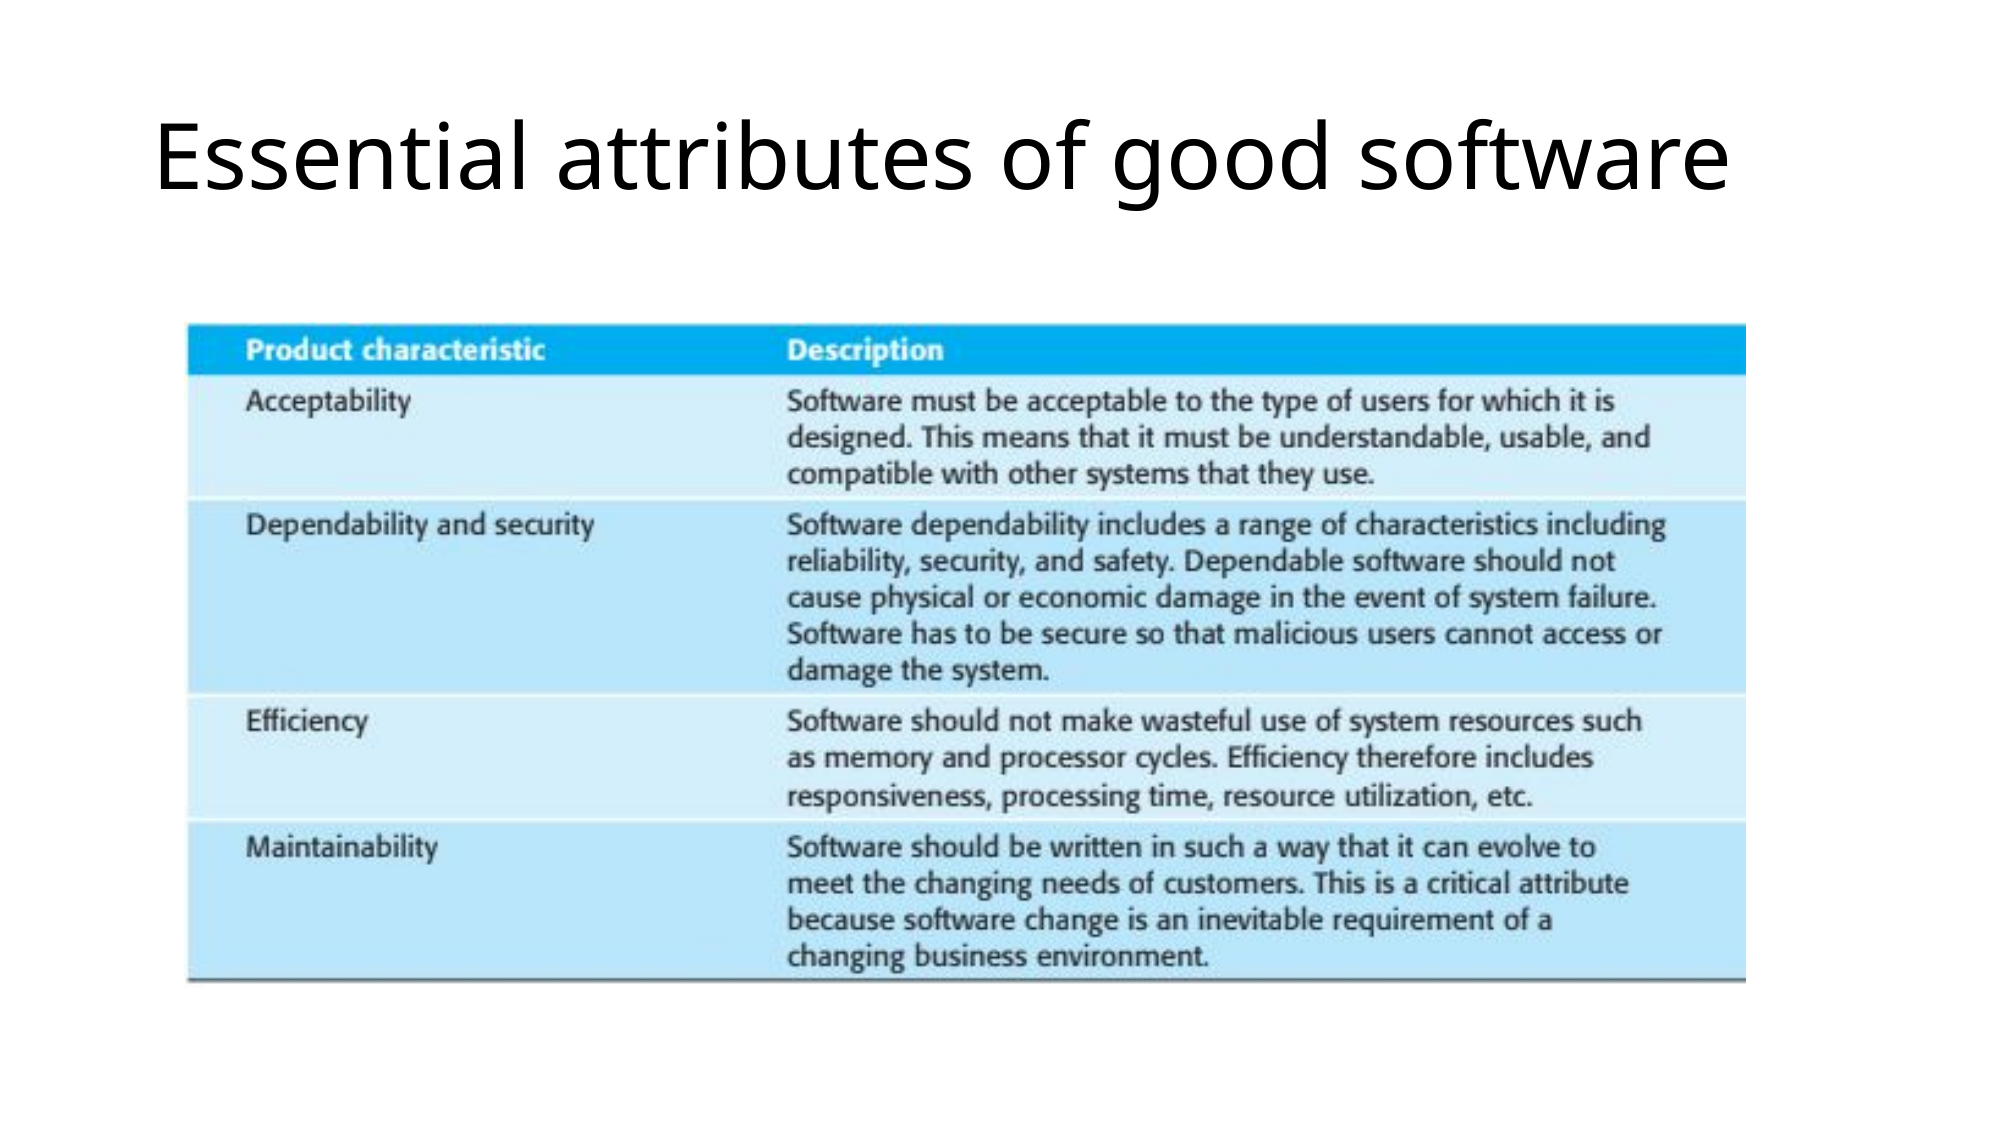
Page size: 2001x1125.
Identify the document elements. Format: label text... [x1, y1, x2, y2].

title Essential attributes of good software [137, 59, 1863, 261]
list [184, 322, 1746, 991]
